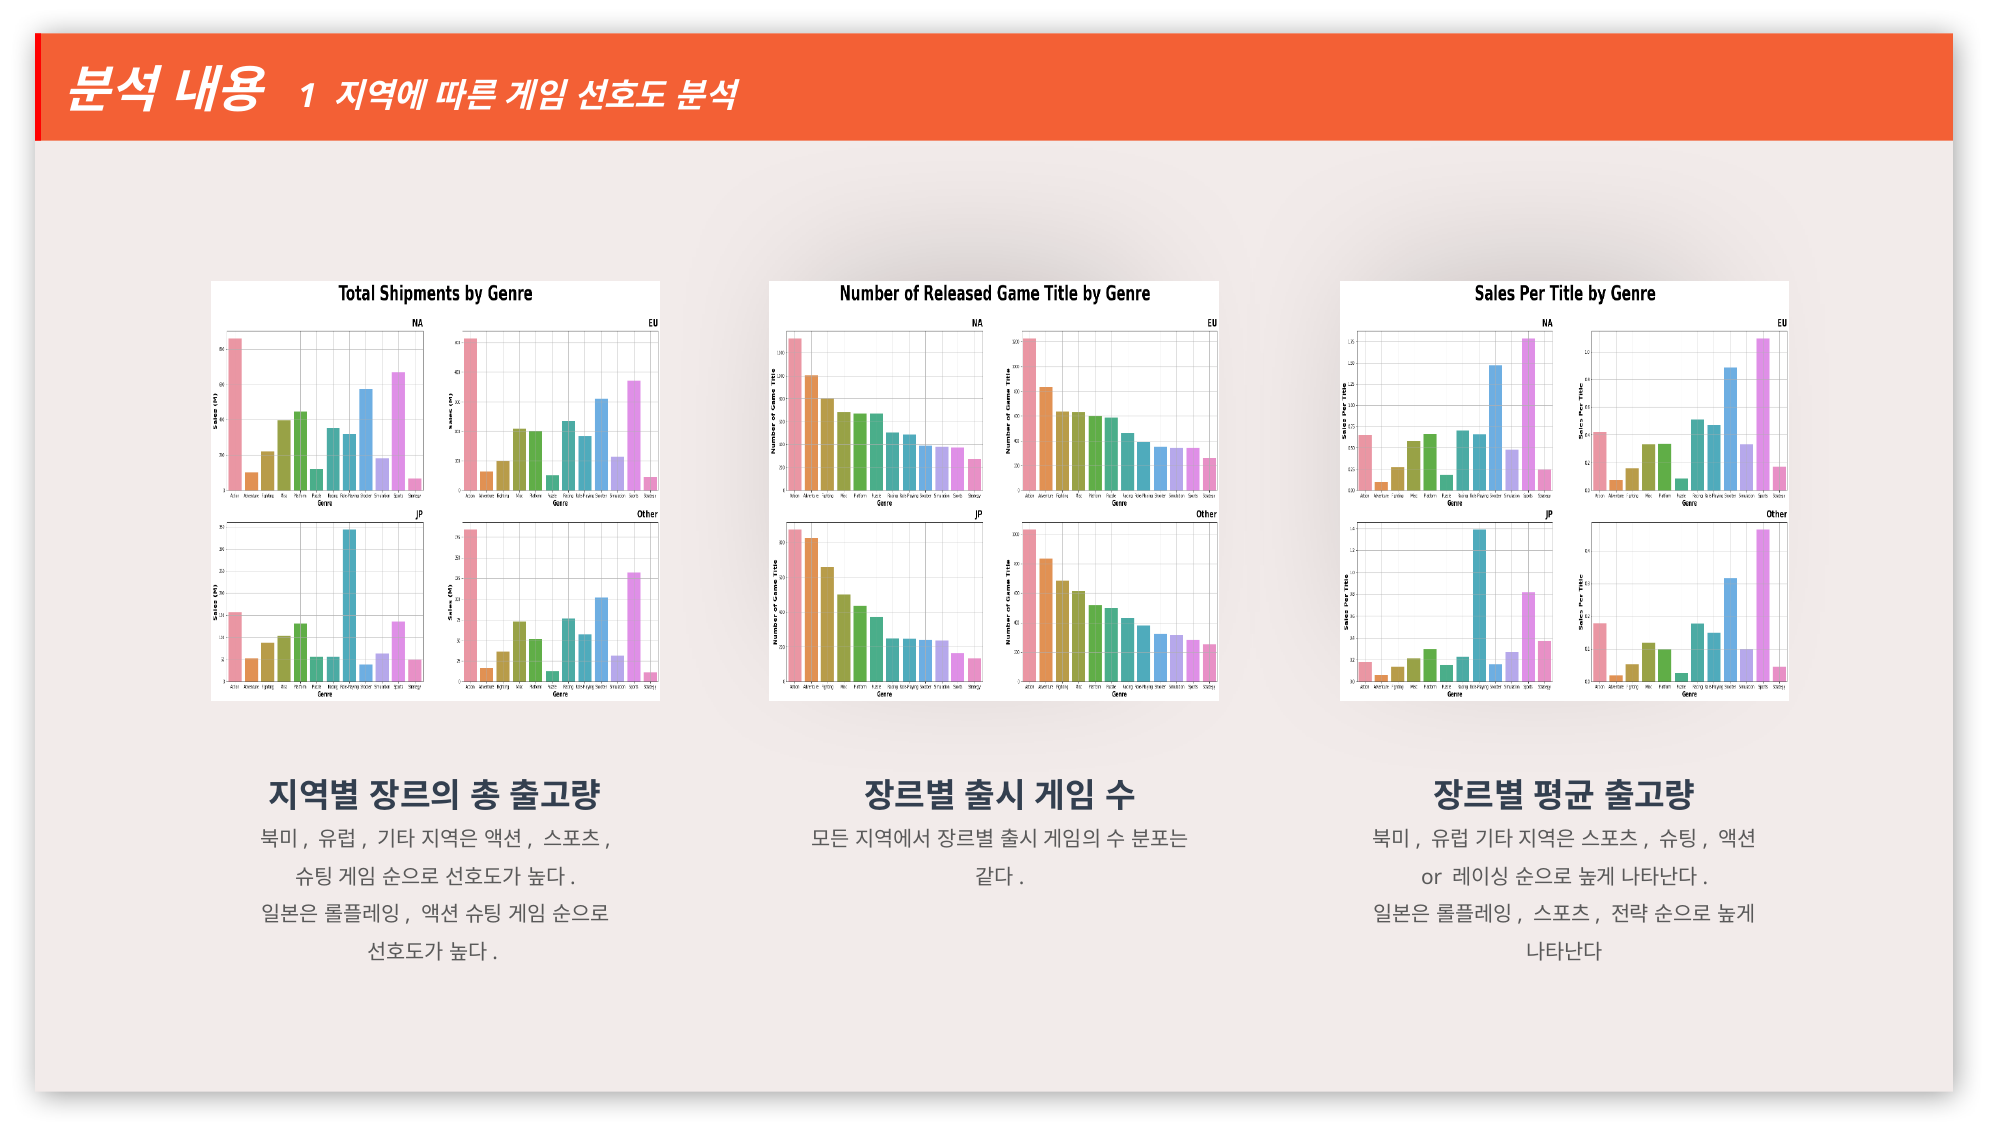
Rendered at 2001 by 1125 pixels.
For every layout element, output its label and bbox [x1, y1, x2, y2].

text_box [35, 33, 1953, 1092]
picture [1340, 281, 1789, 701]
picture [211, 281, 660, 701]
picture [769, 281, 1219, 701]
